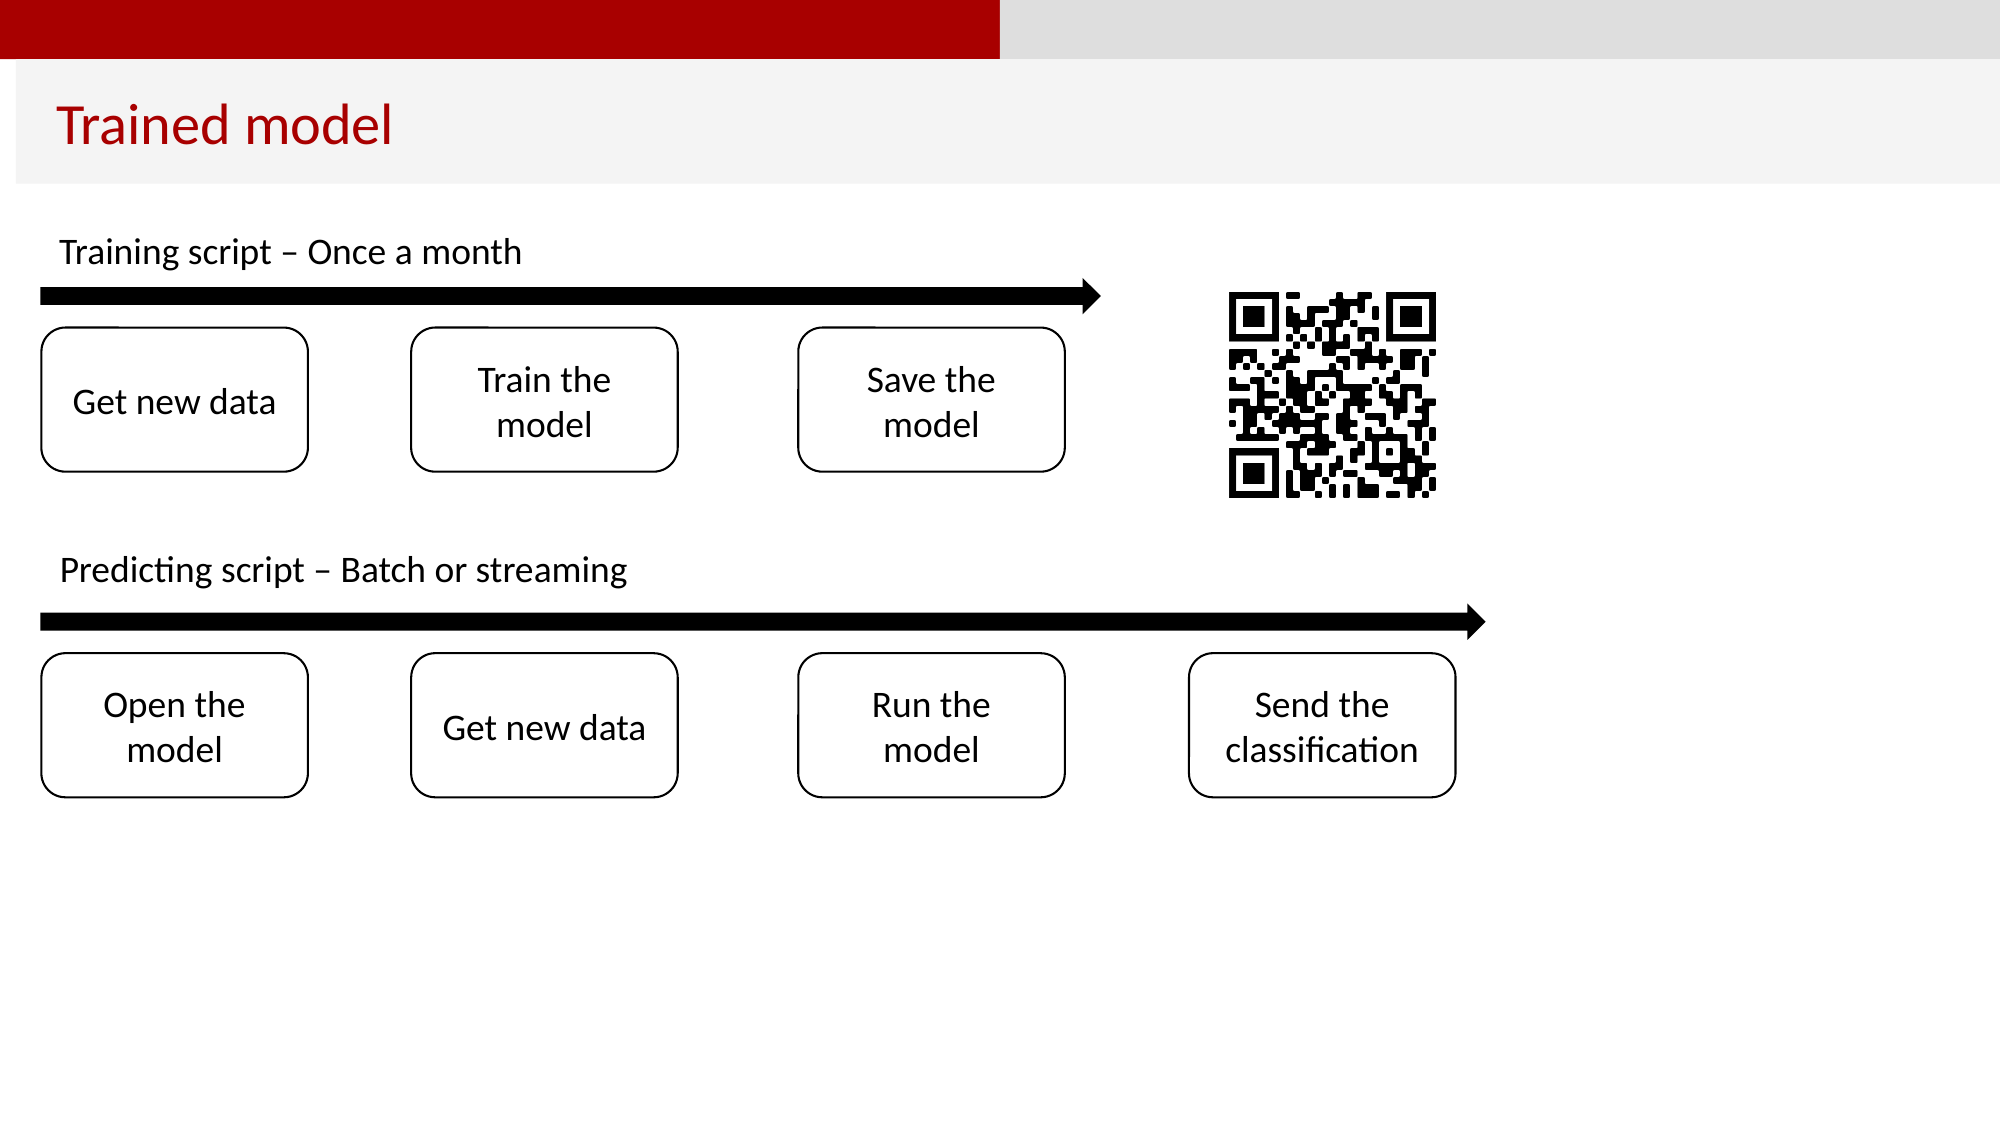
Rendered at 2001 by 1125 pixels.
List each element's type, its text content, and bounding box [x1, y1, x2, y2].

text_box [40, 603, 1486, 640]
text_box [15, 58, 2000, 185]
text_box Get new data [40, 326, 309, 473]
text_box Send the classification [1187, 652, 1457, 799]
text_box Get new data [410, 652, 679, 799]
text_box Trained model [41, 78, 1392, 164]
text_box [0, 0, 999, 60]
text_box [40, 277, 1101, 315]
text_box Train the model [410, 326, 679, 473]
text_box Training script – Once a month [44, 219, 539, 280]
text_box [999, 0, 2000, 58]
text_box Save the model [797, 326, 1066, 473]
text_box Predicting script – Batch or streaming [45, 537, 644, 598]
text_box Open the model [40, 652, 309, 799]
picture [1198, 261, 1466, 528]
text_box Run the model [797, 652, 1066, 799]
